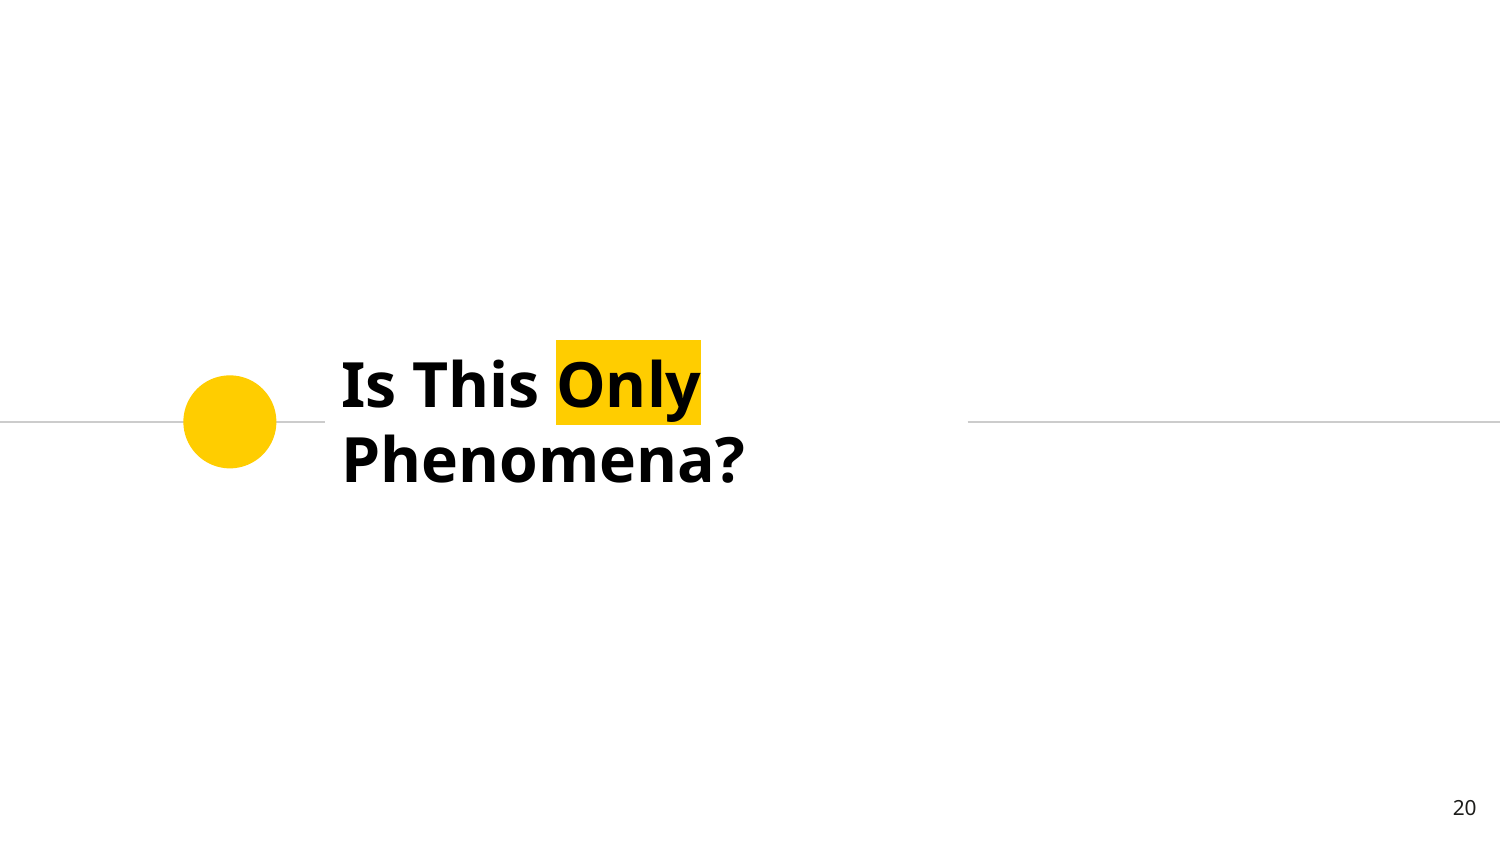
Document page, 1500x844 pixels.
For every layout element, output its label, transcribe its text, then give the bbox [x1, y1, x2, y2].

slide_number 20 [1401, 779, 1492, 844]
title Is This Only Phenomena? [326, 334, 961, 510]
